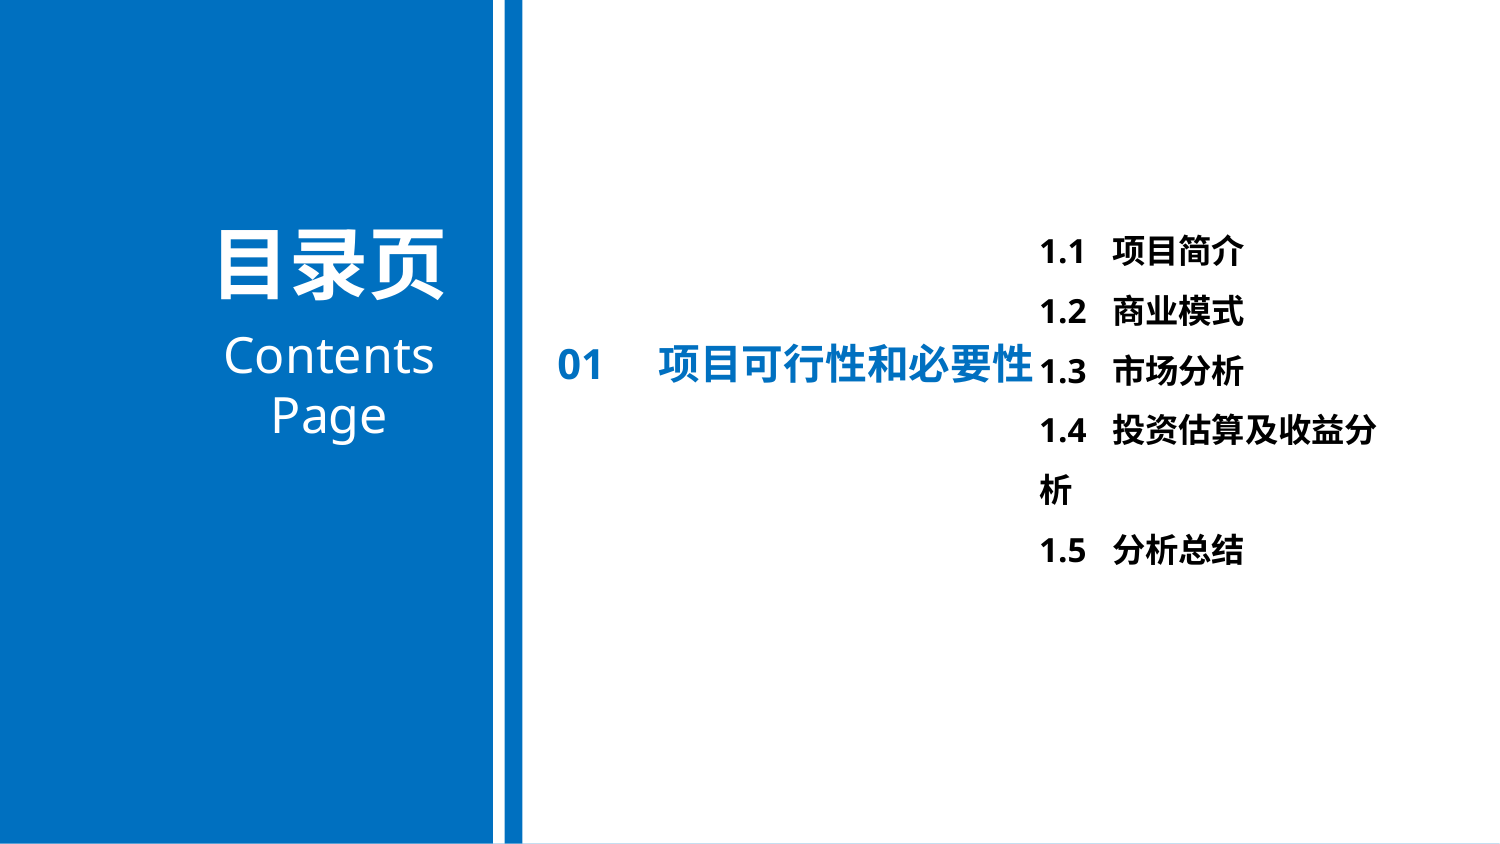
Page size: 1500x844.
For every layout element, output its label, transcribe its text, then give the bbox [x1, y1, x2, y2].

text_box 01 项目可行性和必要性 [557, 337, 1024, 388]
text_box 目录页 [183, 209, 476, 316]
text_box Contents Page [183, 318, 476, 450]
text_box 1.1 项目简介 1.2 商业模式 1.3 市场分析 1.4 投资估算及收益分析 1.5 分析总结 [1024, 202, 1427, 577]
